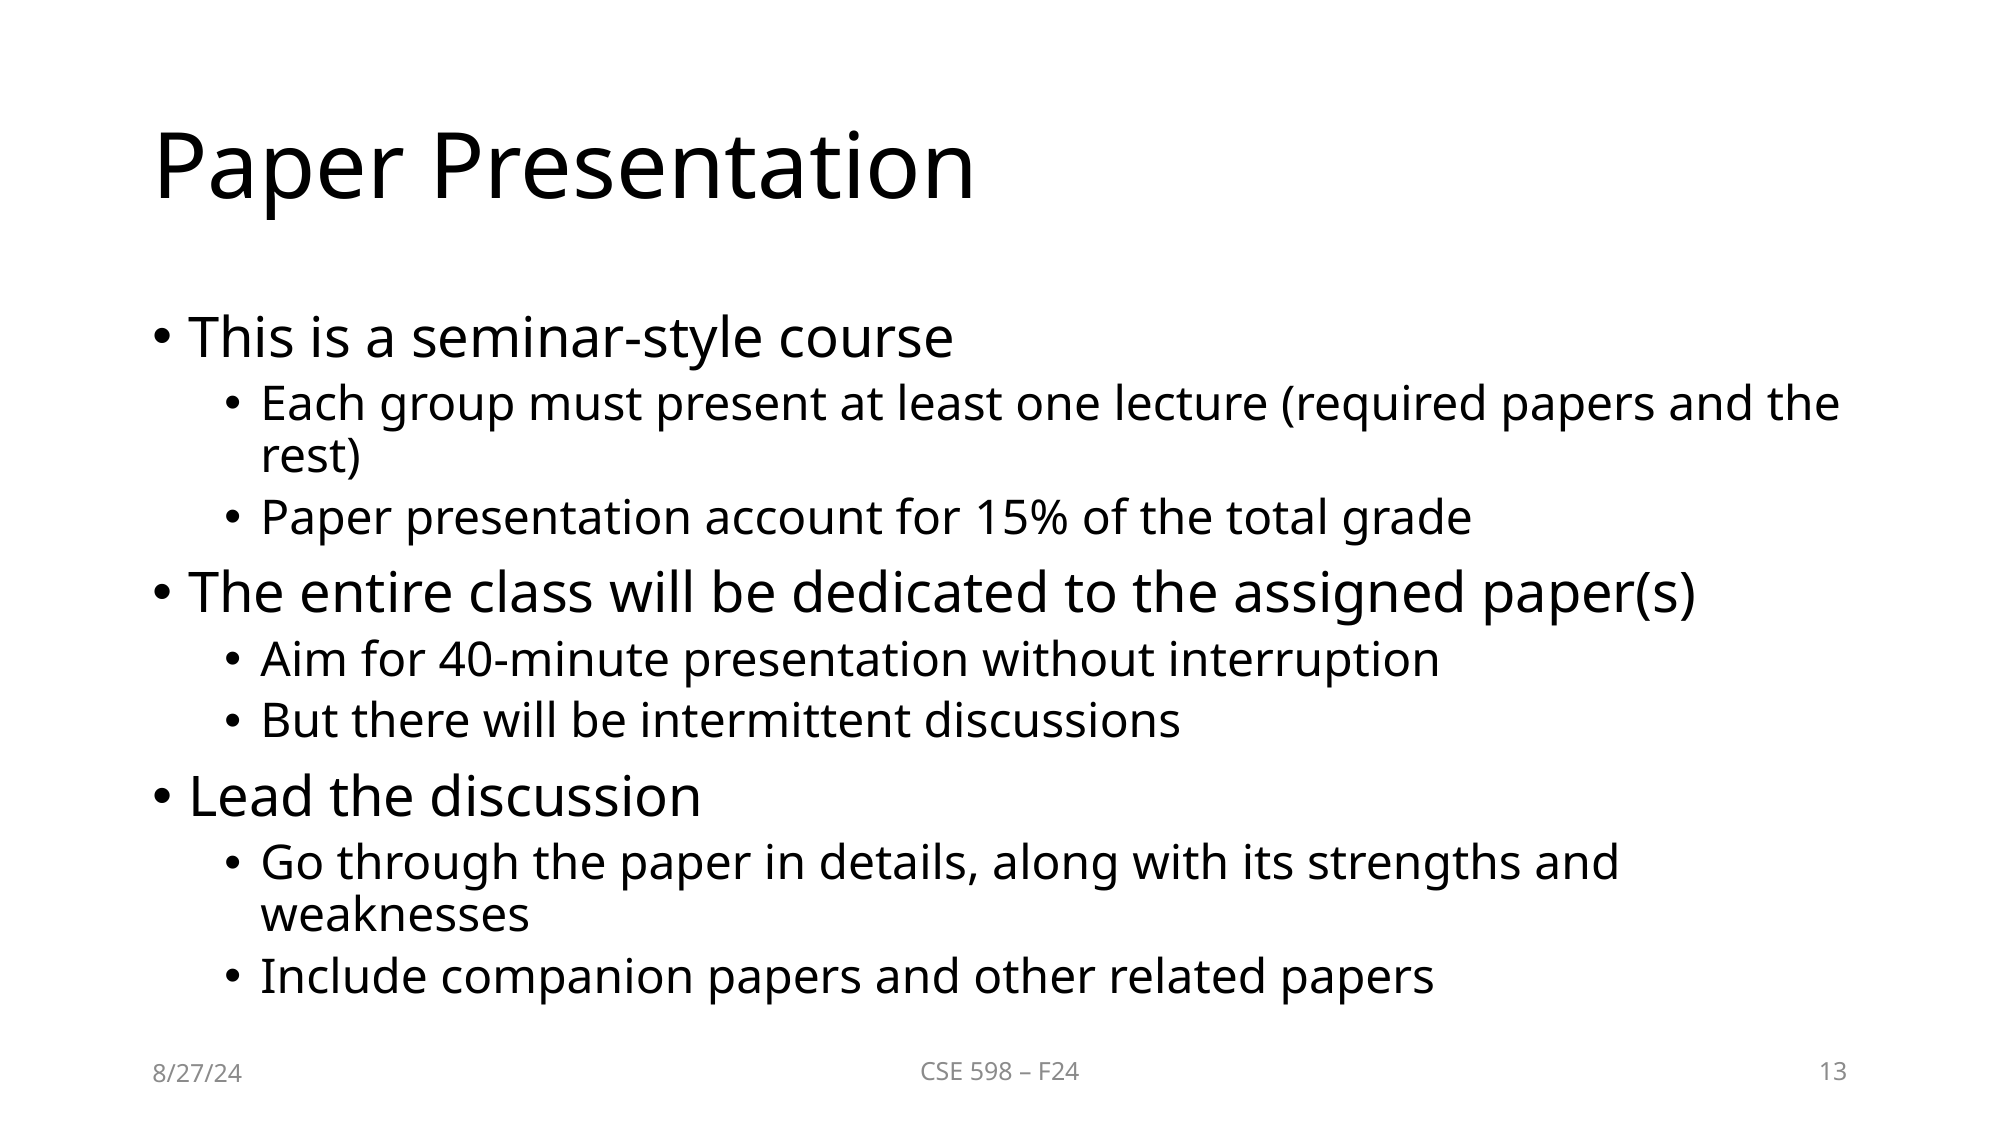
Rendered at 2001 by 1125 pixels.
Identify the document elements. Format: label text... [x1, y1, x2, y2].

slide_number 13 [1412, 1042, 1863, 1103]
title Paper Presentation [137, 59, 1863, 278]
footer CSE 598 – F24 [662, 1042, 1338, 1103]
list This is a seminar-style course Each group must present at least one lecture (required papers and the rest) Paper presentation account for 15% of the total grade The entire class will be dedicated to the assigned paper(s) Aim for 40-minute presentation without interruption But there will be intermittent discussions Lead the discussion Go through the paper in details, along with its strengths and weaknesses Include companion papers and other related papers [137, 299, 1863, 1014]
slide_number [137, 1042, 588, 1103]
